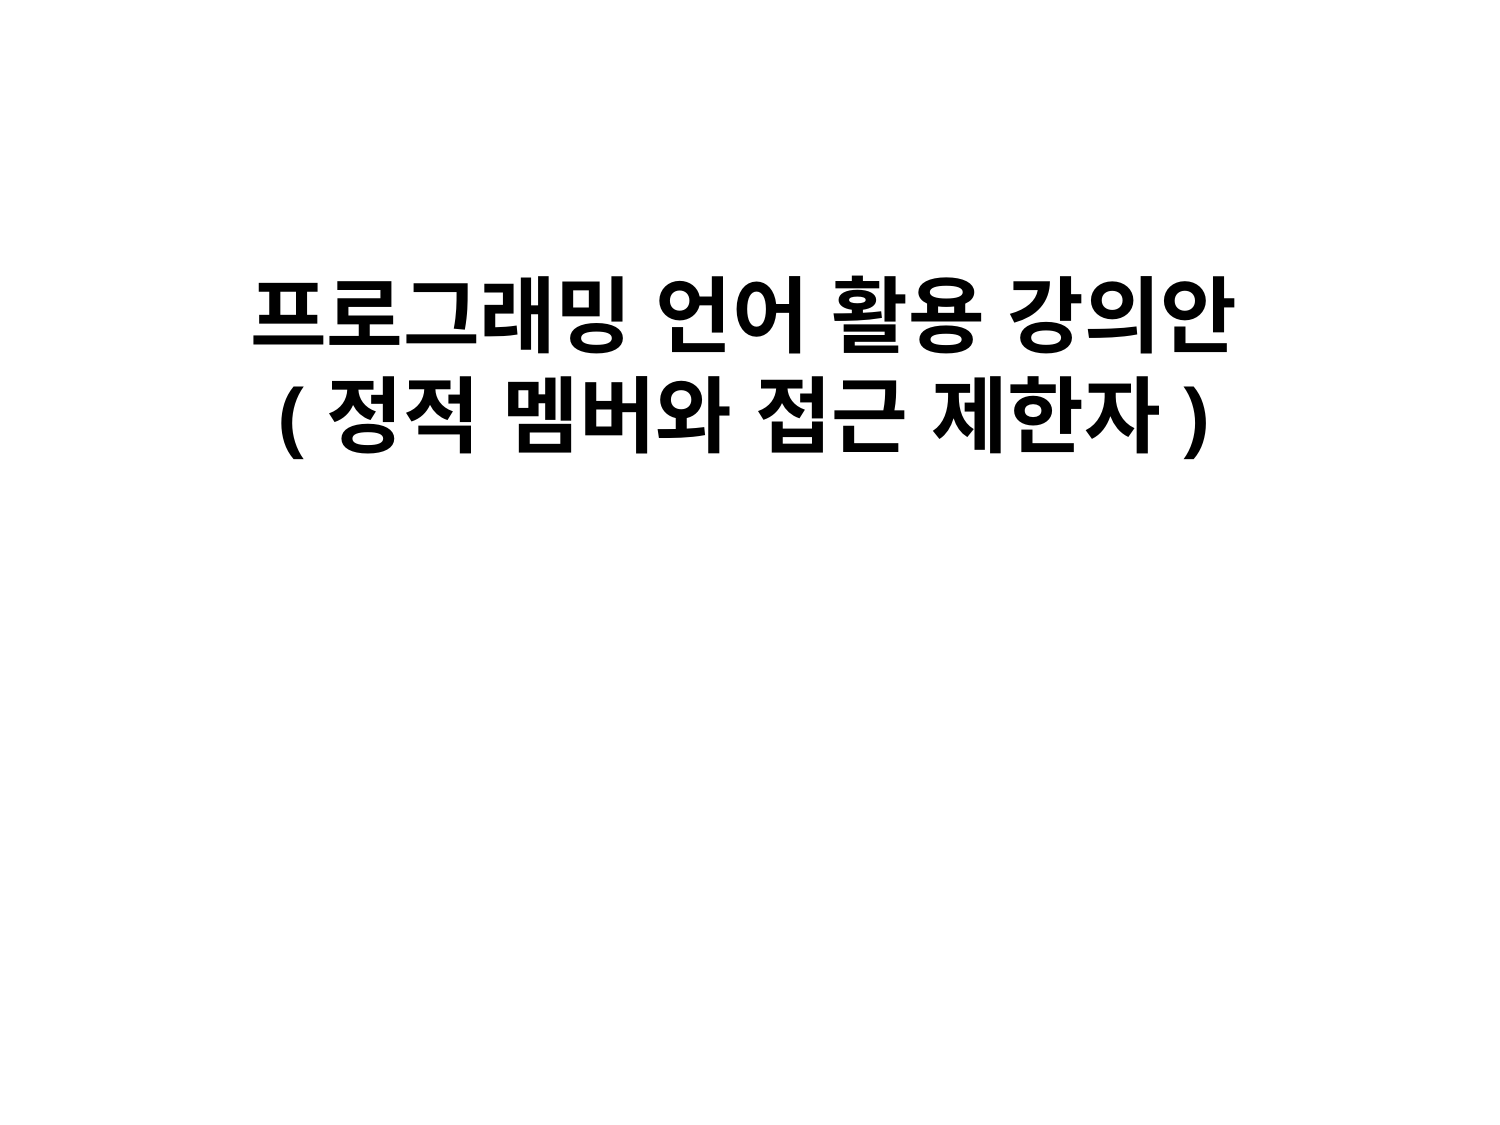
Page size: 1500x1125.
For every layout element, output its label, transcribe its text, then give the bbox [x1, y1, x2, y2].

text_box 프로그래밍 언어 활용 강의안 (정적 멤버와 접근 제한자) [159, 255, 1329, 470]
